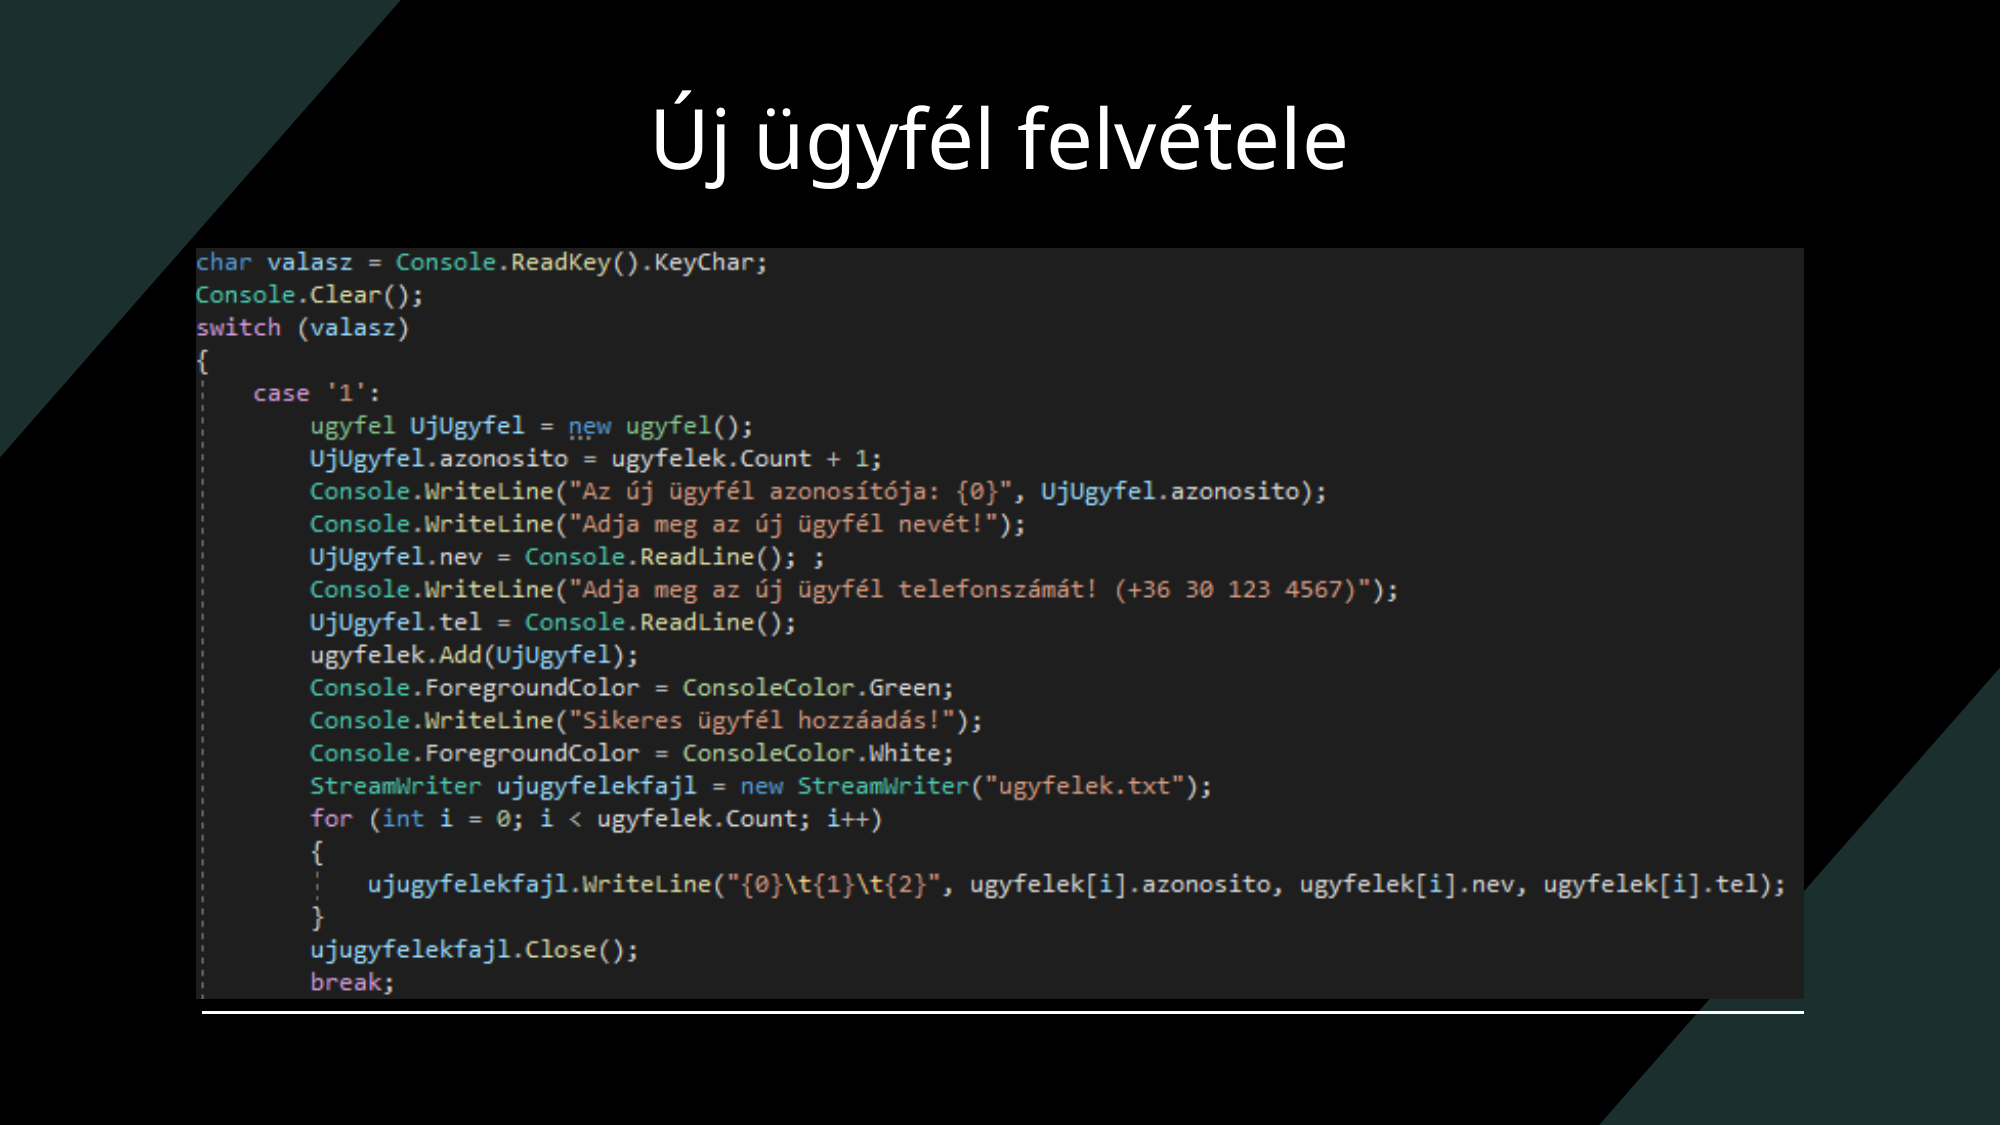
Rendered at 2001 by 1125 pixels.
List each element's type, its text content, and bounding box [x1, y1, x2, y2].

title Új ügyfél felvétele [187, 24, 1813, 249]
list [196, 247, 1804, 999]
